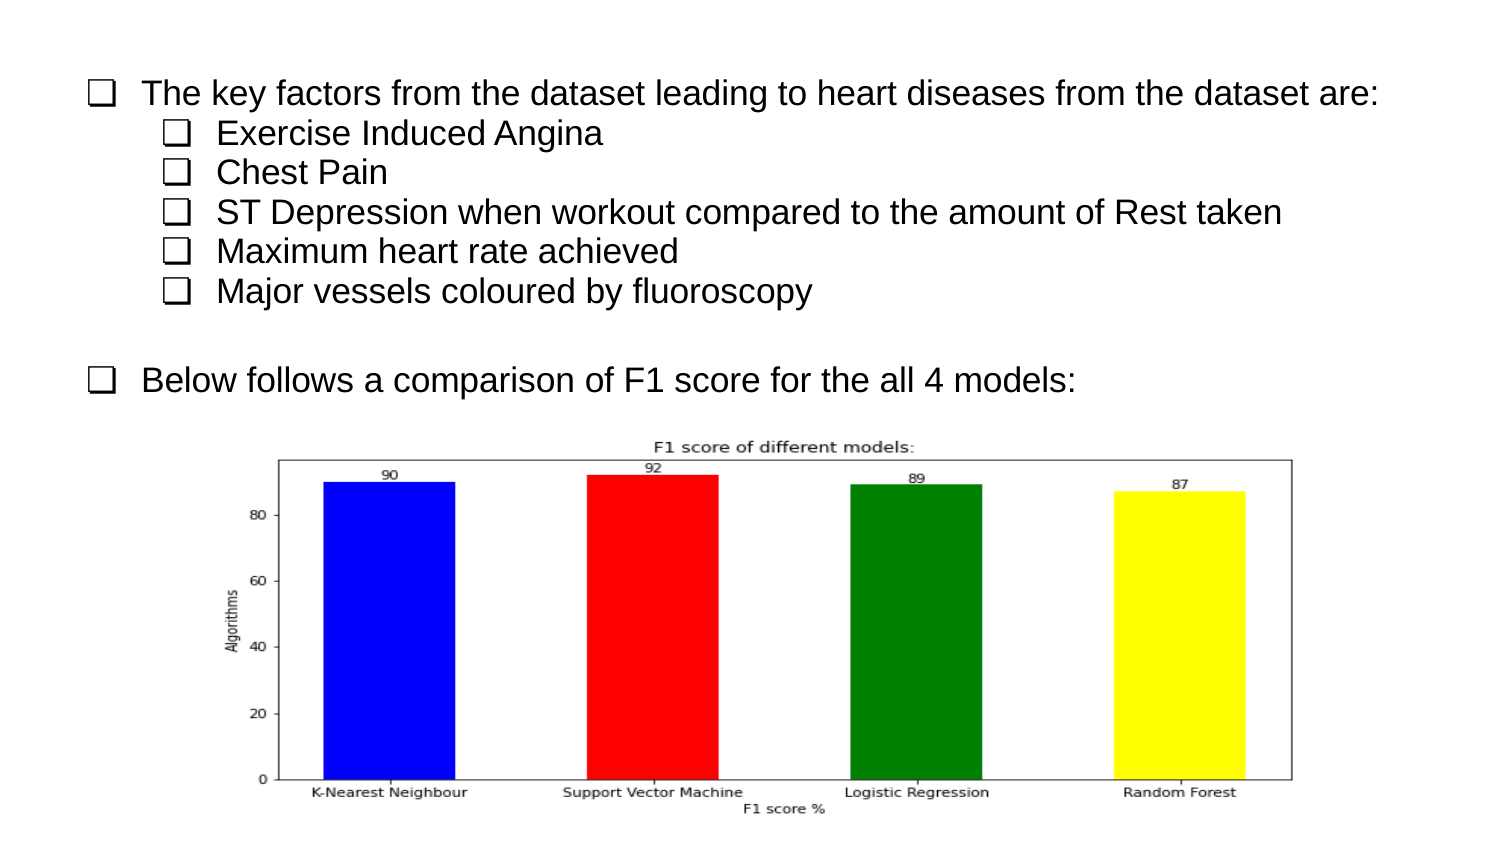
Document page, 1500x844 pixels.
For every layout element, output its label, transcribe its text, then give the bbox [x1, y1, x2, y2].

list The key factors from the dataset leading to heart diseases from the dataset are: Exercise Induced Angina Chest Pain ST Depression when workout compared to the amount of Rest taken Maximum heart rate achieved Major vessels coloured by fluoroscopy Below follows a comparison of F1 score for the all 4 models: [51, 58, 1449, 607]
picture [194, 434, 1306, 818]
